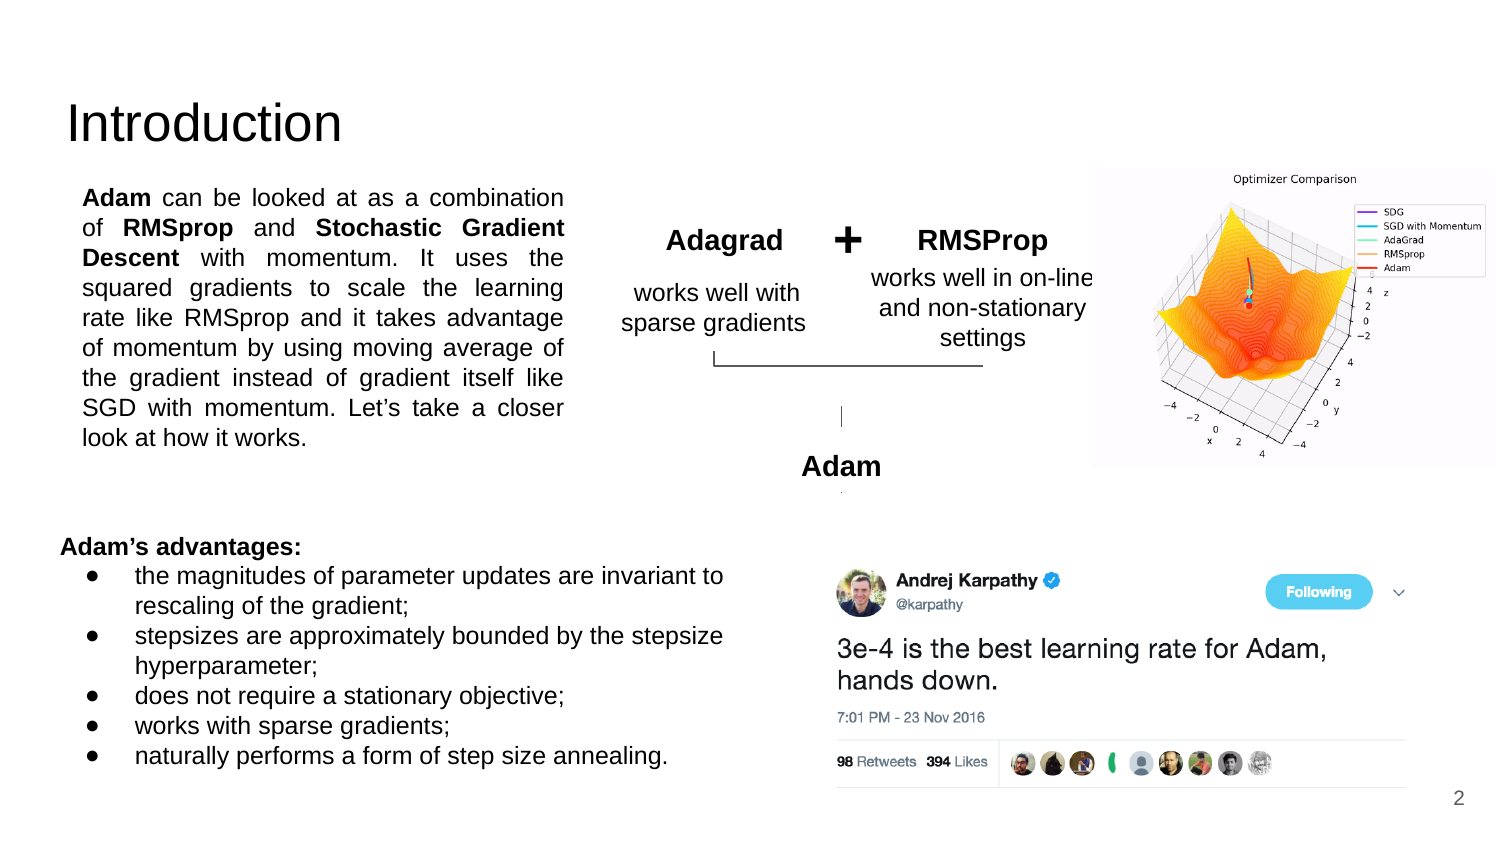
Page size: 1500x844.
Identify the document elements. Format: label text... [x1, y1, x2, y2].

slide_number ‹#› [1389, 764, 1480, 830]
text_box Adam can be looked at as a combination of RMSprop and Stochastic Gradient Descent with momentum. It uses the squared gradients to scale the learning rate like RMSprop and it takes advantage of momentum by using moving average of the gradient instead of gradient itself like SGD with momentum. Let’s take a closer look at how it works. [67, 166, 580, 467]
picture [799, 540, 1446, 798]
text_box Adam’s advantages: the magnitudes of parameter updates are invariant to rescaling of the gradient; stepsizes are approximately bounded by the stepsize hyperparameter; does not require a stationary objective; works with sparse gradients; naturally performs a form of step size annealing. [44, 514, 774, 785]
list Adam [724, 427, 835, 492]
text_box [840, 225, 857, 495]
title Introduction [51, 72, 1449, 167]
list Adam [860, 427, 959, 492]
text_box works well with sparse gradients [592, 261, 835, 352]
text_box works well in on-line and non-stationary settings [860, 246, 1086, 367]
picture [1092, 169, 1497, 468]
text_box + [799, 190, 898, 283]
list RMSProp [898, 201, 1078, 246]
list Adagrad [589, 201, 799, 284]
